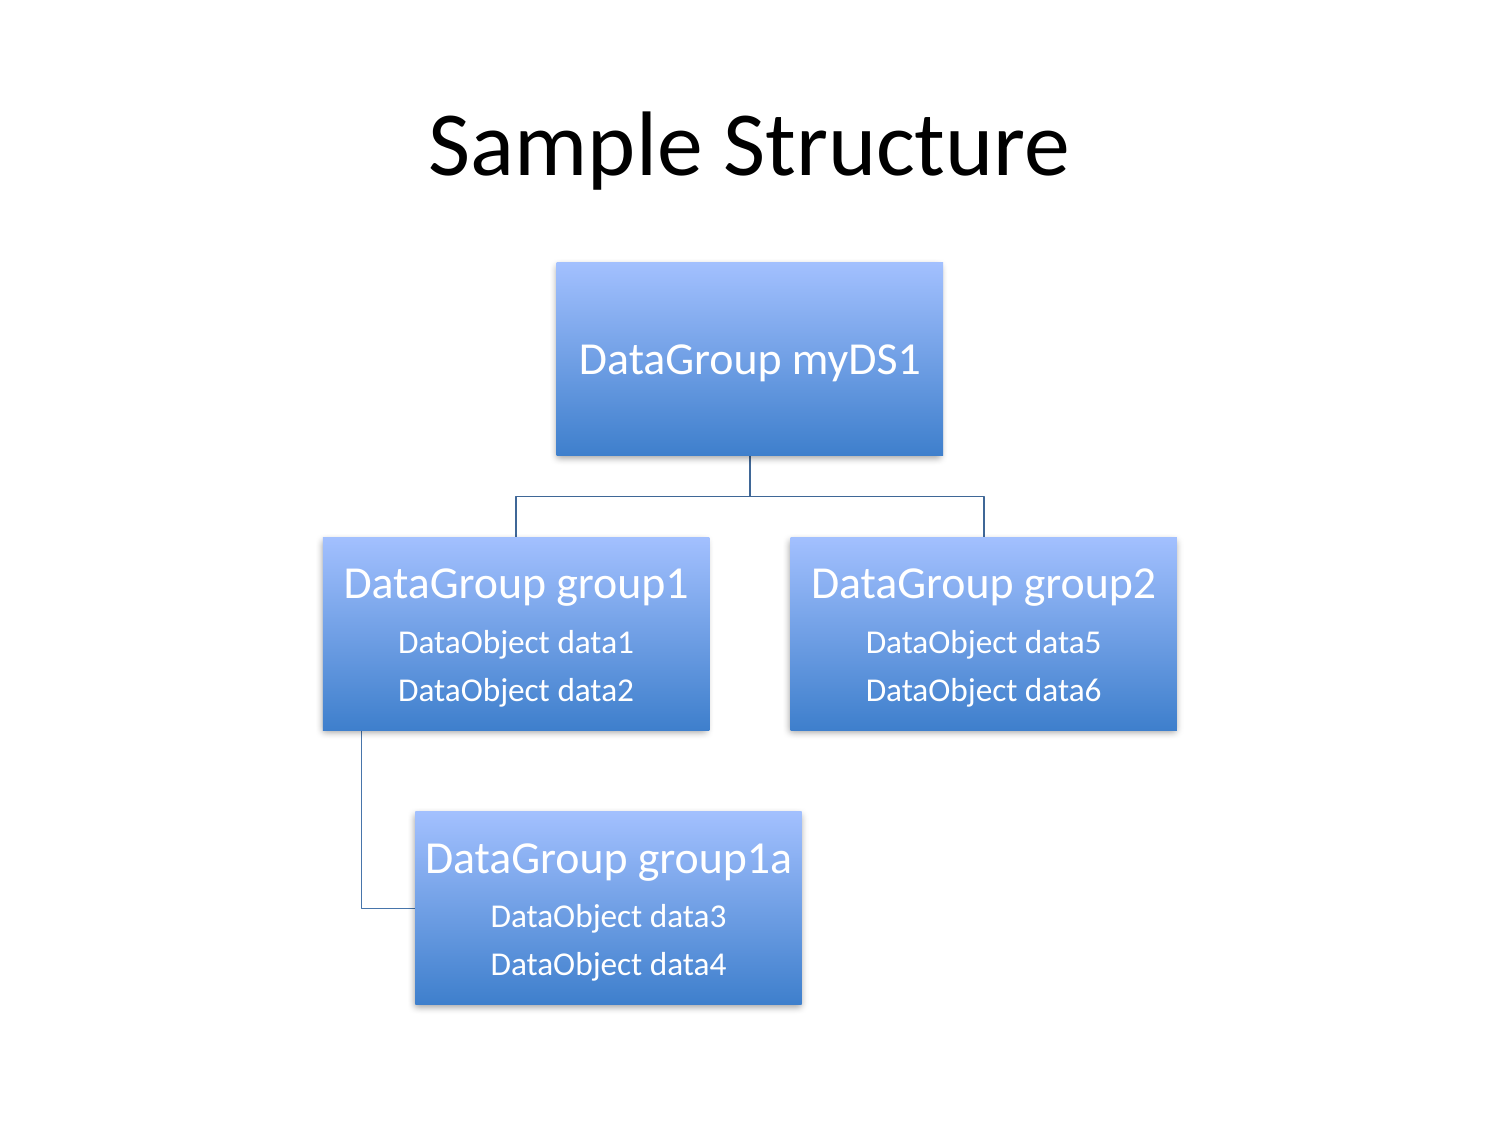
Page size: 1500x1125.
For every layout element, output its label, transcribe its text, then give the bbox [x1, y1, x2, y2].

title Sample Structure [75, 45, 1425, 233]
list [74, 262, 1426, 1006]
